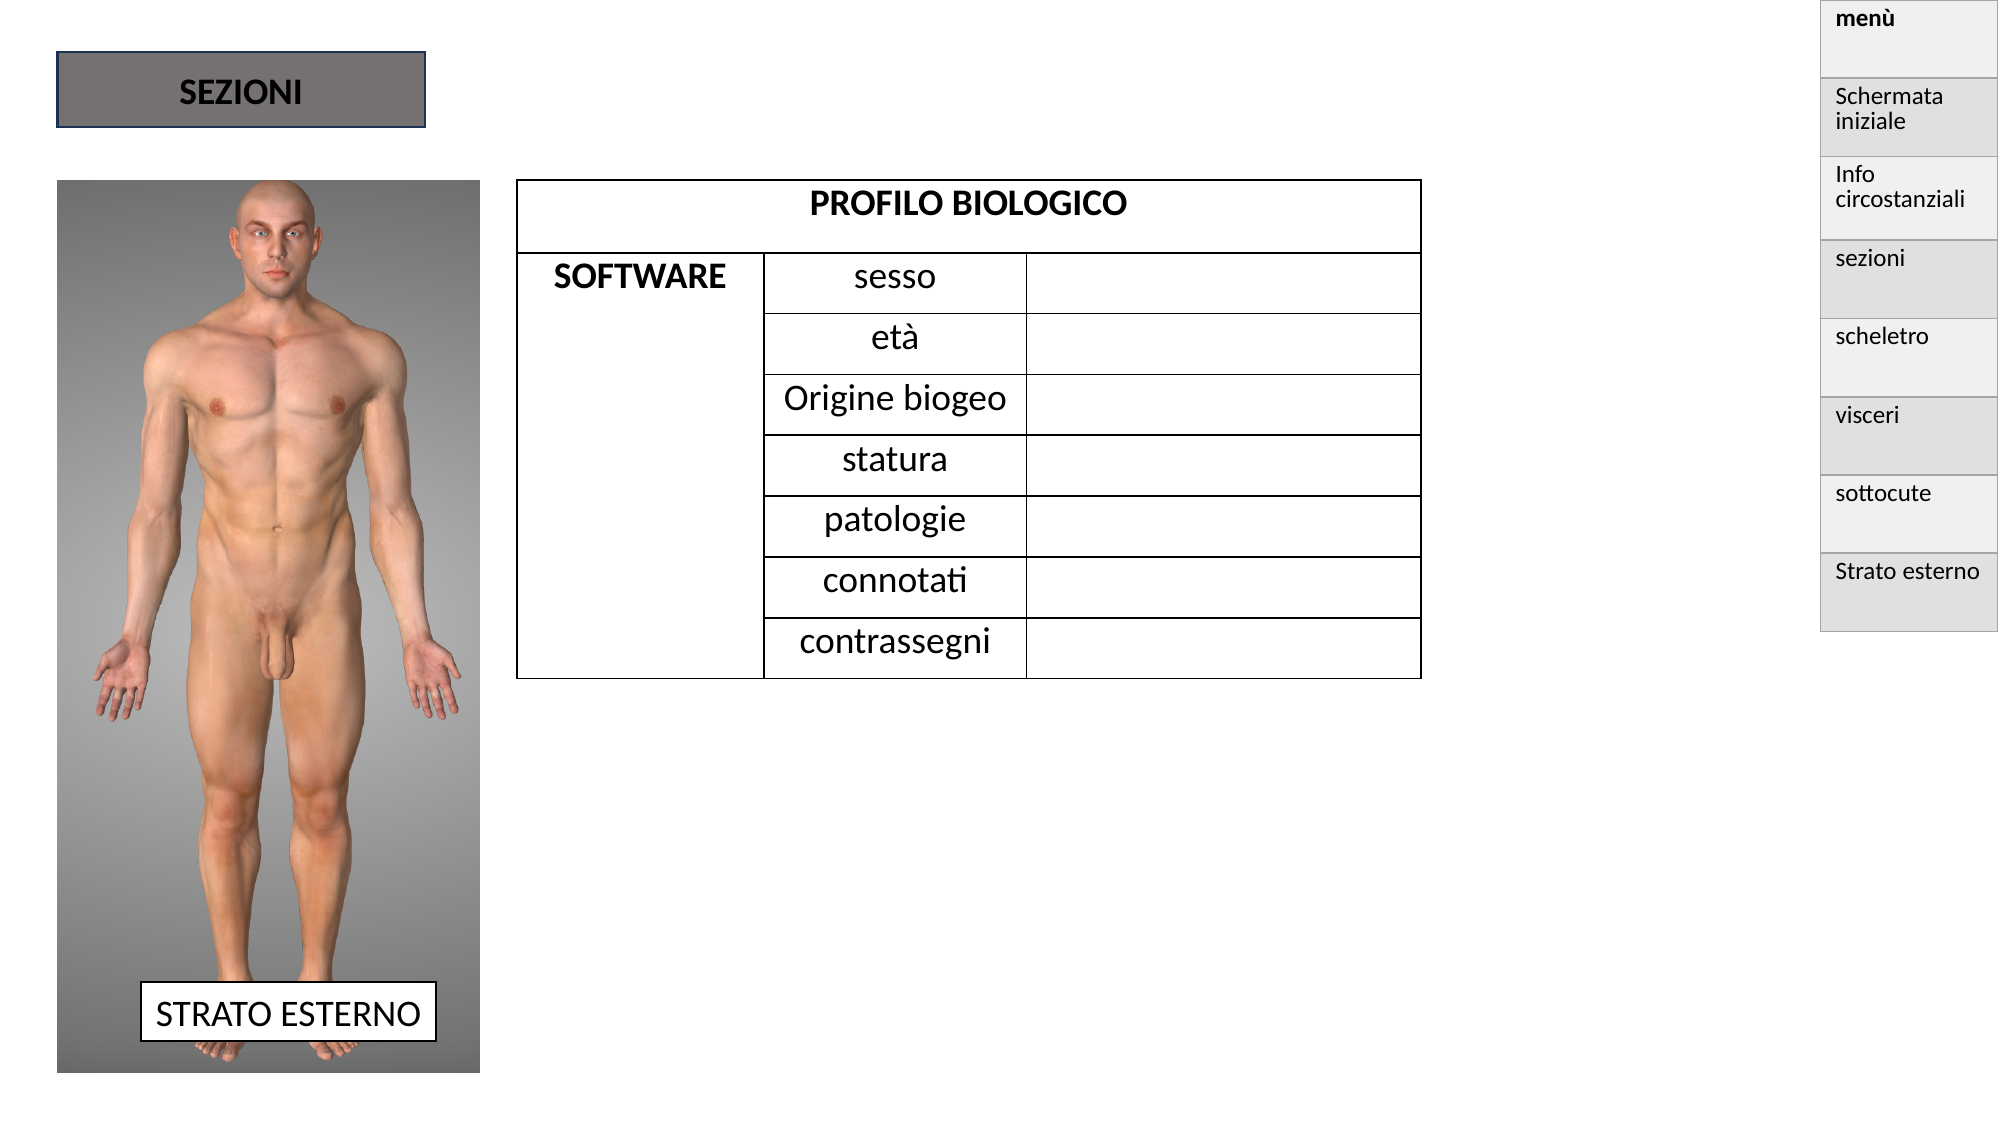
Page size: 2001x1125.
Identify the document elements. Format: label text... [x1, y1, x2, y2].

table_cell visceri [1821, 398, 1997, 474]
table_header PROFILO BIOLOGICO [518, 181, 1420, 252]
table_cell [1027, 254, 1420, 313]
table_cell Schermata iniziale [1821, 79, 1997, 156]
table_cell Info circostanziali [1821, 157, 1997, 239]
text_box SEZIONI [56, 51, 426, 128]
table_cell [1027, 497, 1420, 556]
table_cell [1027, 558, 1420, 617]
table_cell sottocute [1821, 476, 1997, 552]
table_cell [1027, 375, 1420, 434]
table_cell [1027, 314, 1420, 374]
picture [57, 180, 480, 1073]
table_cell sesso [765, 254, 1026, 313]
table_cell contrassegni [765, 619, 1026, 678]
table_cell [1027, 619, 1420, 678]
table_cell Origine biogeo [765, 375, 1026, 434]
table_header menù [1821, 1, 1997, 77]
table_cell statura [765, 436, 1026, 495]
table_cell età [765, 314, 1026, 374]
table_cell connotati [765, 558, 1026, 617]
table_cell sezioni [1821, 241, 1997, 318]
table_cell Strato esterno [1821, 554, 1997, 631]
table_cell scheletro [1821, 319, 1997, 396]
table_cell patologie [765, 497, 1026, 556]
table_cell [1027, 436, 1420, 495]
table_cell SOFTWARE [518, 254, 763, 678]
